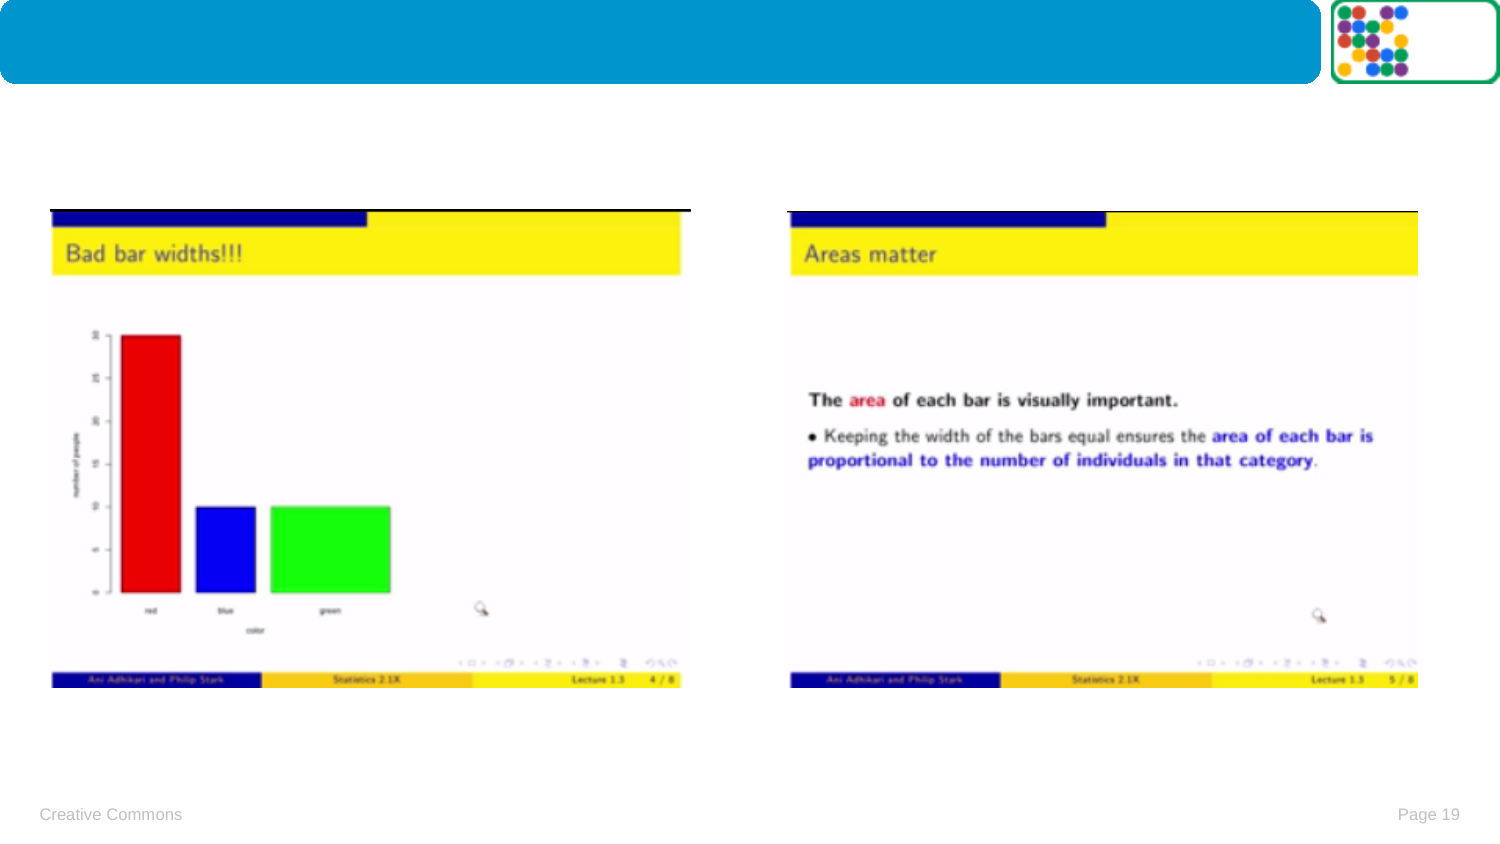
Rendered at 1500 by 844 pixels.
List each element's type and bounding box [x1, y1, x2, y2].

picture [787, 210, 1418, 688]
picture [0, 75, 8, 84]
picture [0, 0, 6, 8]
picture [1312, 0, 1500, 84]
picture [49, 209, 691, 688]
